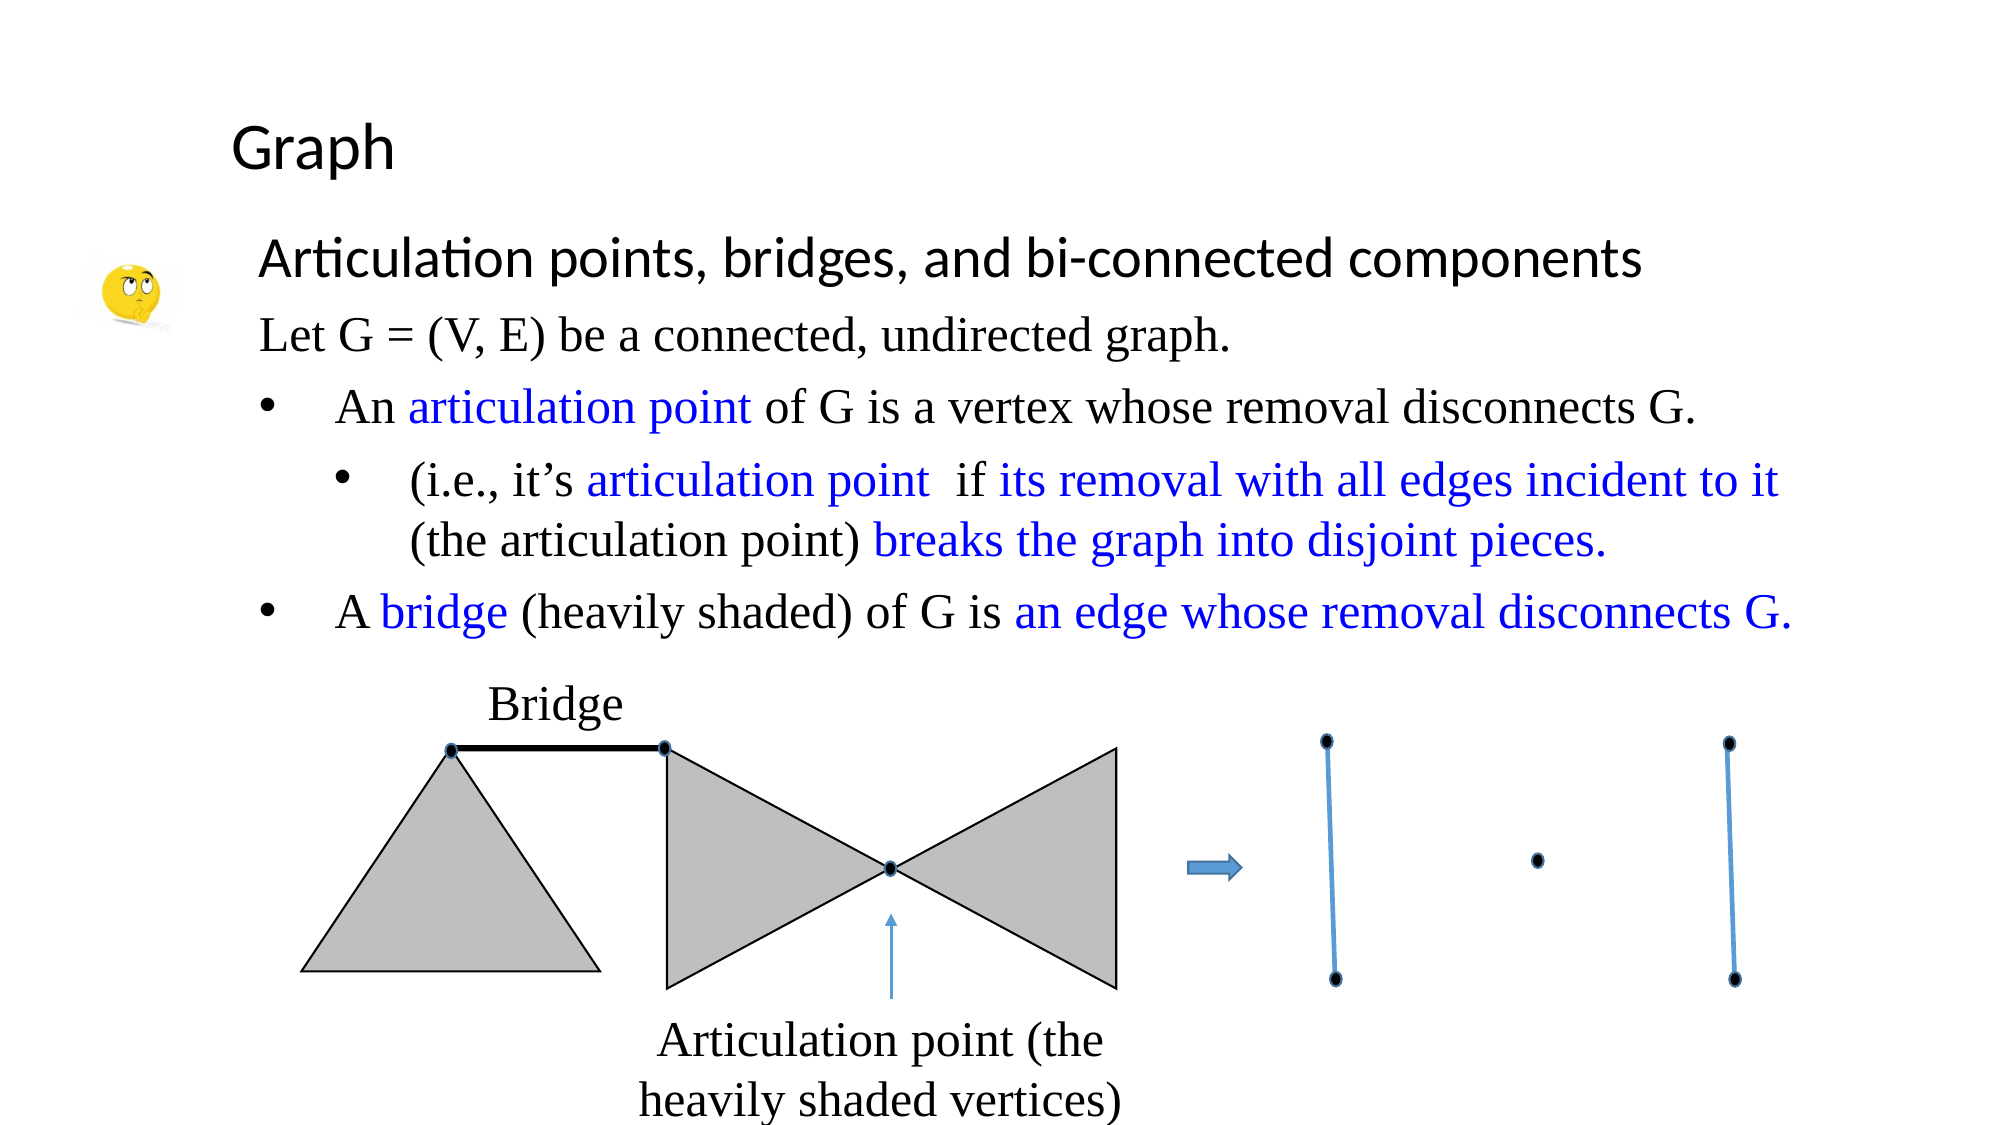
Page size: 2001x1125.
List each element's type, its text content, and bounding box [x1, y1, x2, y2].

text_box Articulation point (the heavily shaded vertices) [586, 999, 1175, 1125]
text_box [1726, 739, 1735, 981]
text_box Articulation points, bridges, and bi-connected components Let G = (V, E) be a connected, undirected graph. An articulation point of G is a vertex whose removal disconnects G. (i.e., it’s articulation point if its removal with all edges incident to it (the articulation point) breaks the graph into disjoint pieces. A bridge (heavily shaded) of G is an edge whose removal disconnects G. [244, 211, 1823, 647]
picture [78, 253, 183, 334]
text_box [1722, 735, 1737, 751]
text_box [1327, 738, 1336, 979]
text_box [1320, 733, 1334, 750]
text_box [657, 740, 672, 757]
text_box [1728, 971, 1743, 988]
text_box [883, 860, 898, 878]
text_box Bridge [472, 663, 659, 739]
text_box [1328, 970, 1343, 988]
text_box [897, 746, 1118, 991]
text_box [1530, 852, 1545, 870]
text_box [1187, 853, 1243, 883]
text_box Graph [201, 95, 458, 190]
text_box [444, 742, 459, 760]
text_box [665, 749, 884, 991]
text_box [299, 754, 602, 973]
